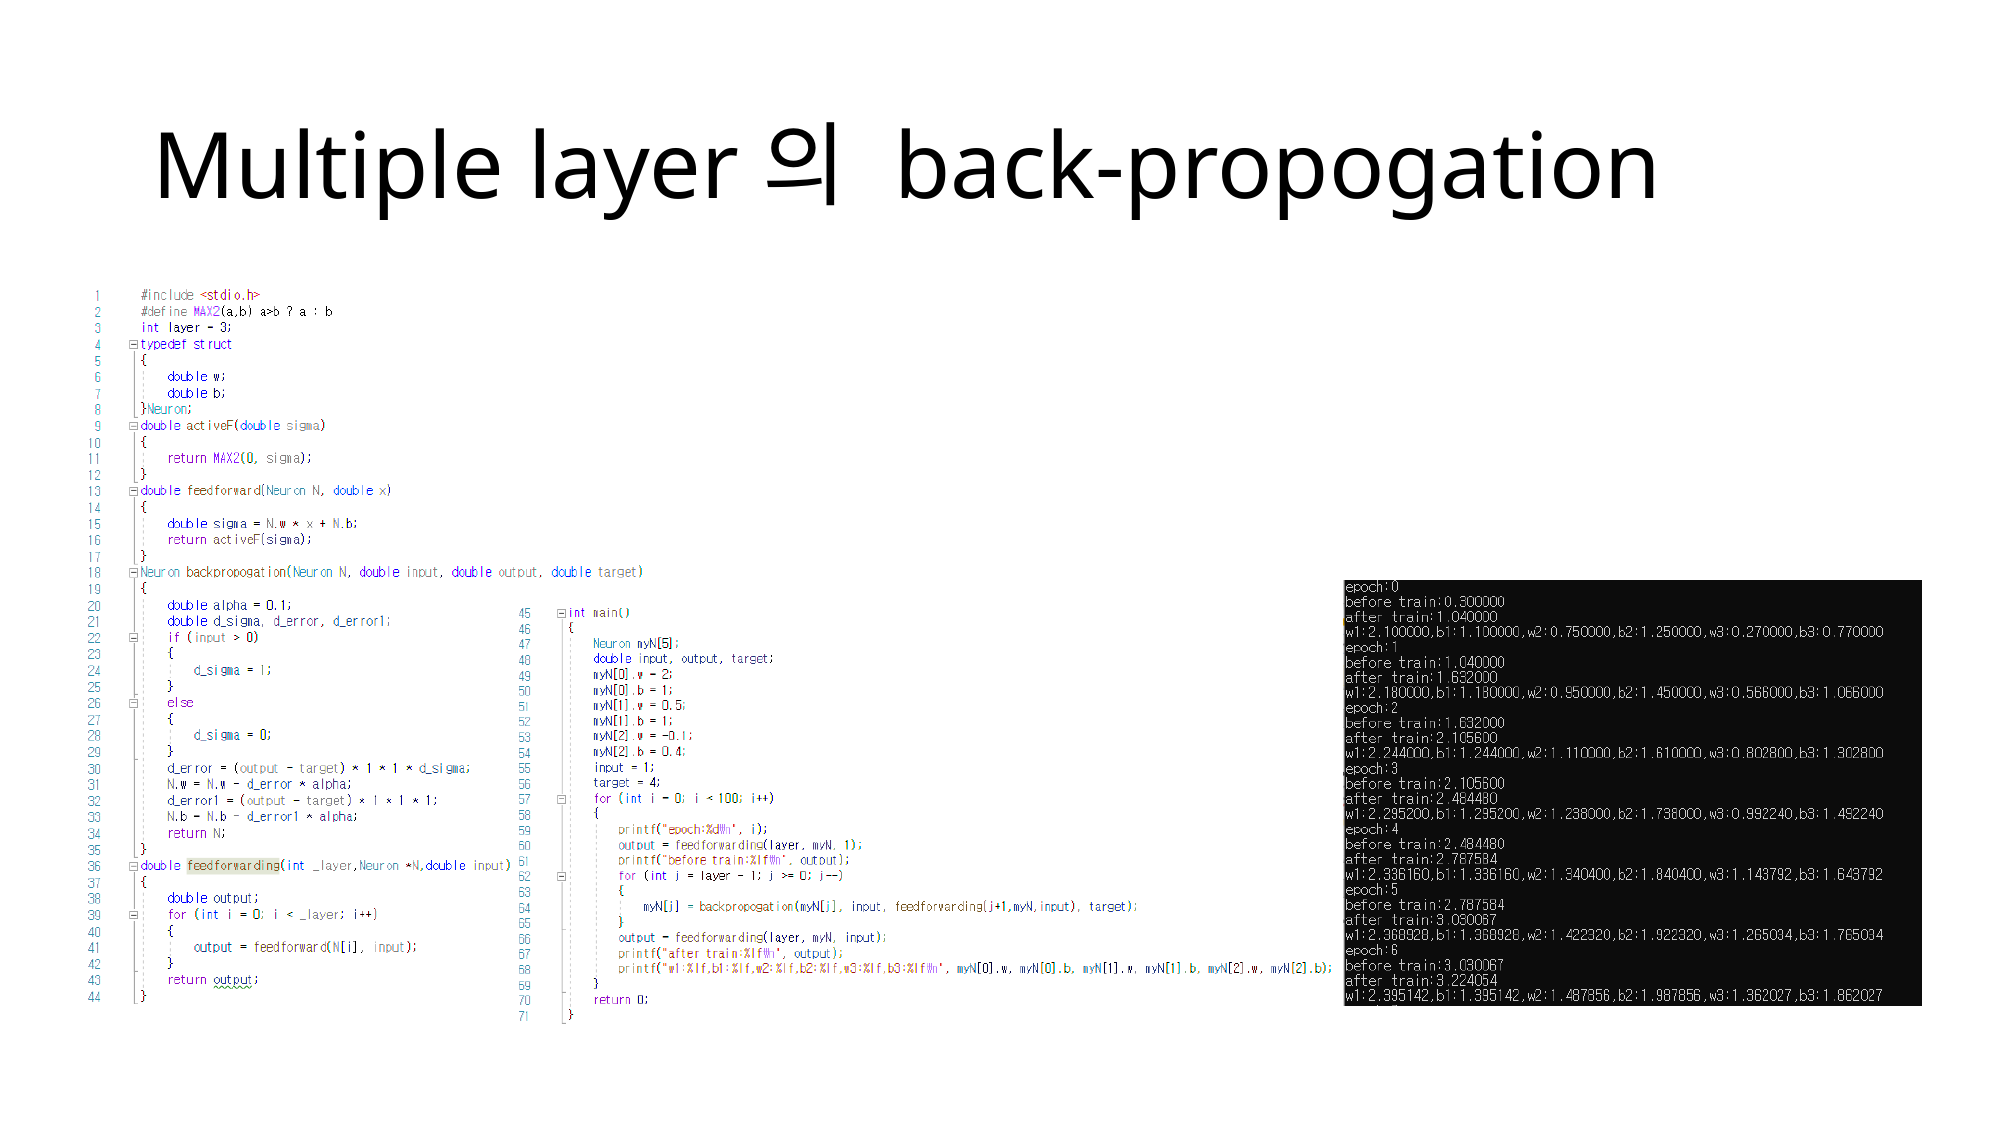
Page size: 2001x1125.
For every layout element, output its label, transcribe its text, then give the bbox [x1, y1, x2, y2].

picture [511, 608, 1336, 1025]
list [86, 289, 665, 1004]
picture [1343, 580, 1922, 1006]
title Multiple layer의 back-propogation [137, 59, 1863, 278]
